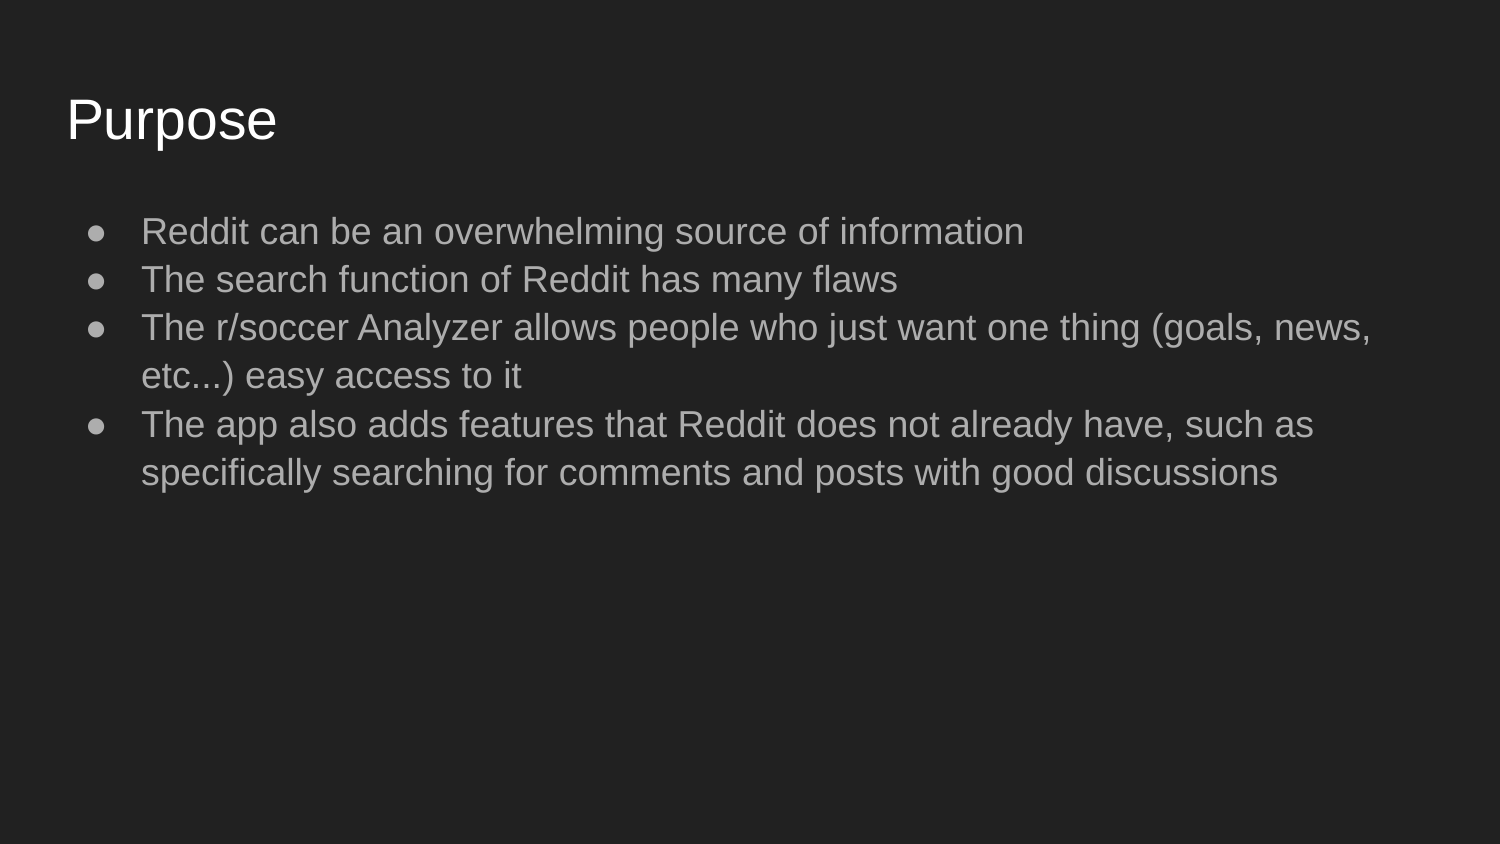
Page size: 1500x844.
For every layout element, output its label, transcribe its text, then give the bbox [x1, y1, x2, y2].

list Reddit can be an overwhelming source of information The search function of Reddit has many flaws The r/soccer Analyzer allows people who just want one thing (goals, news, etc...) easy access to it The app also adds features that Reddit does not already have, such as specifically searching for comments and posts with good discussions [51, 189, 1449, 750]
title Purpose [51, 72, 1449, 167]
